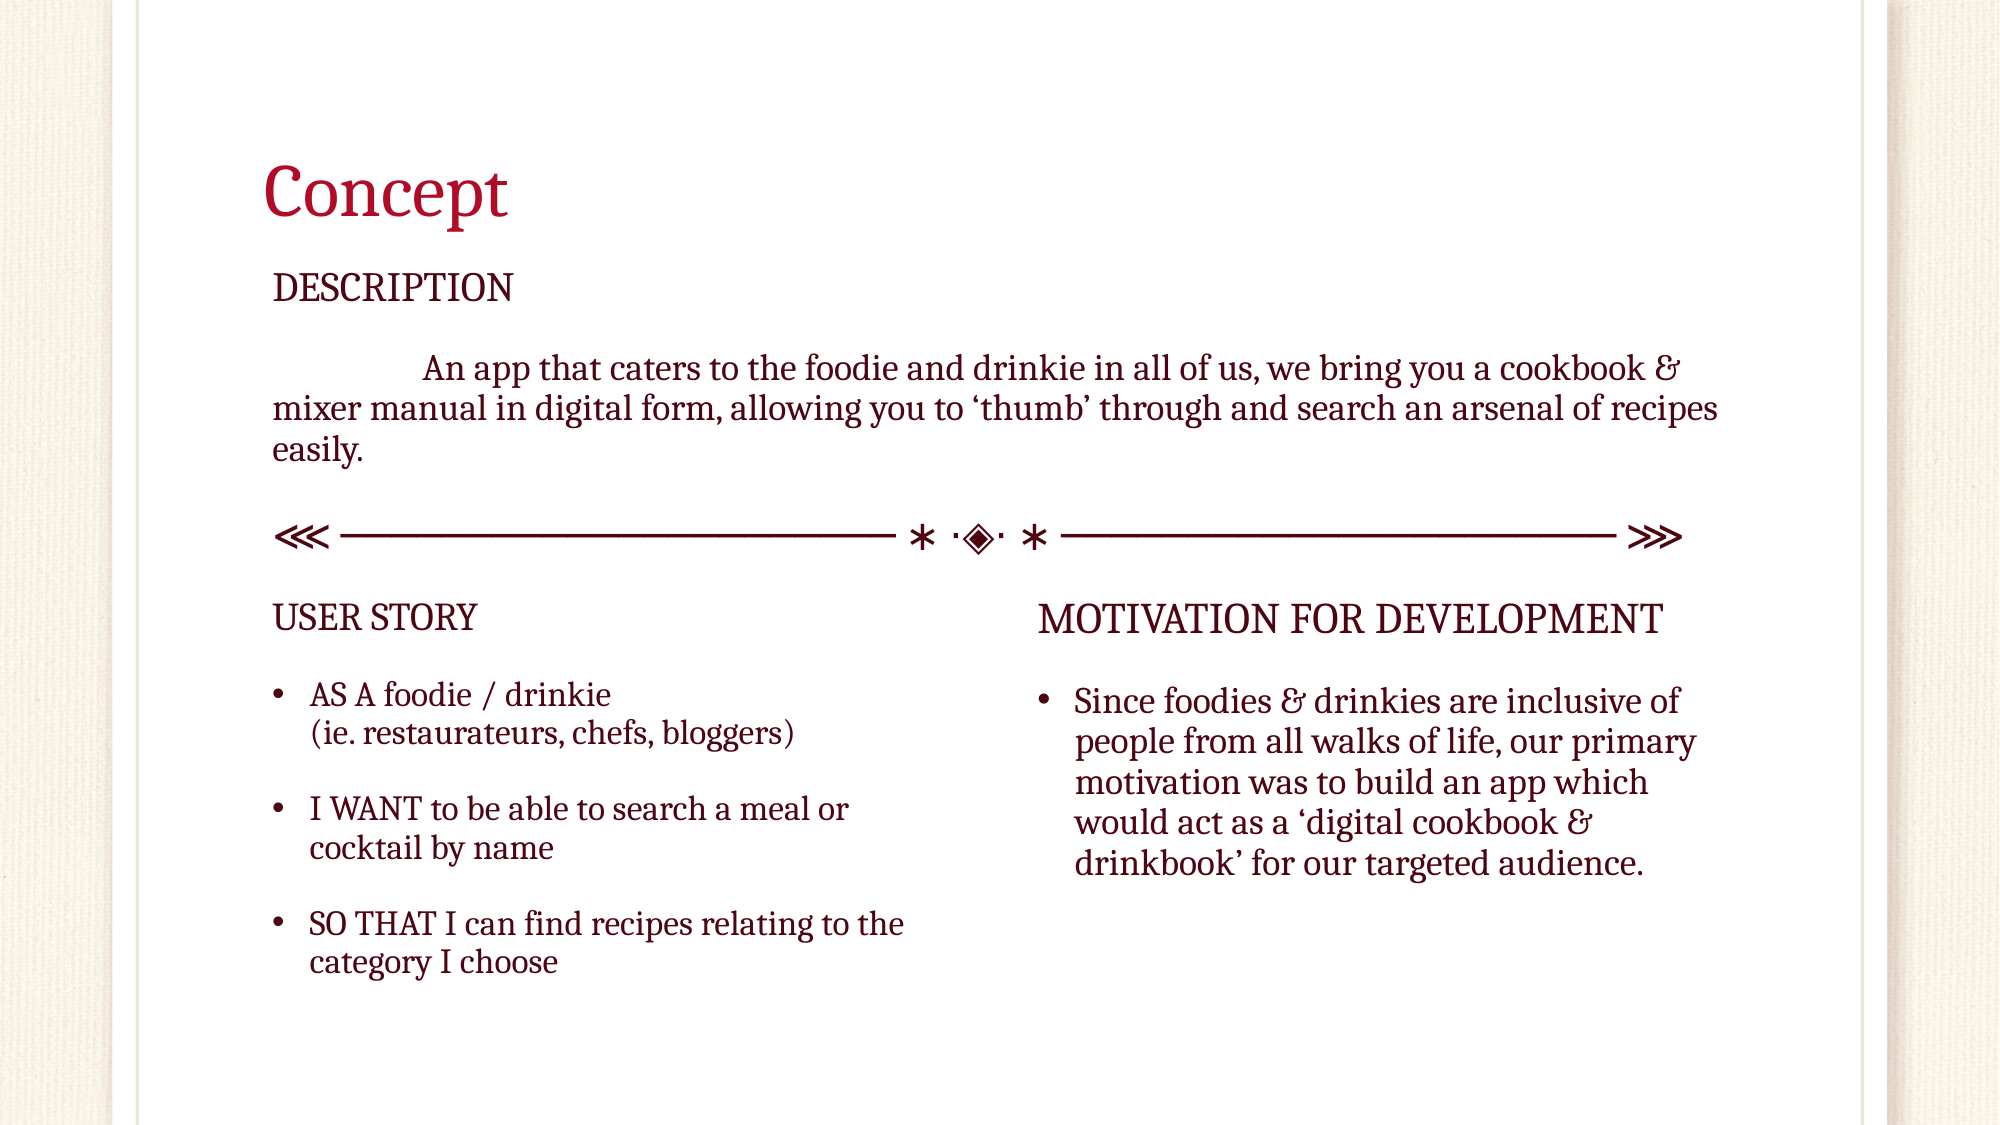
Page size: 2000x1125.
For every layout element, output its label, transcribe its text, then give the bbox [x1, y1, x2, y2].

list DESCRIPTION An app that caters to the foodie and drinkie in all of us, we bring you a cookbook & mixer manual in digital form, allowing you to ‘thumb’ through and search an arsenal of recipes easily. ⋘ ────────────────────── ∗ ⋅◈⋅ ∗ ────────────────────── ⋙ [249, 257, 1750, 590]
text_box USER STORY AS A foodie / drinkie (ie. restaurateurs, chefs, bloggers) I WANT to be able to search a meal or cocktail by name SO THAT I can find recipes relating to the category I choose [249, 588, 985, 1013]
picture [0, 0, 112, 1125]
title Concept [249, 52, 1750, 240]
list MOTIVATION FOR DEVELOPMENT Since foodies & drinkies are inclusive of people from all walks of life, our primary motivation was to build an app which would act as a ‘digital cookbook & drinkbook’ for our targeted audience. [1014, 590, 1750, 1013]
picture [1888, 0, 2000, 1125]
